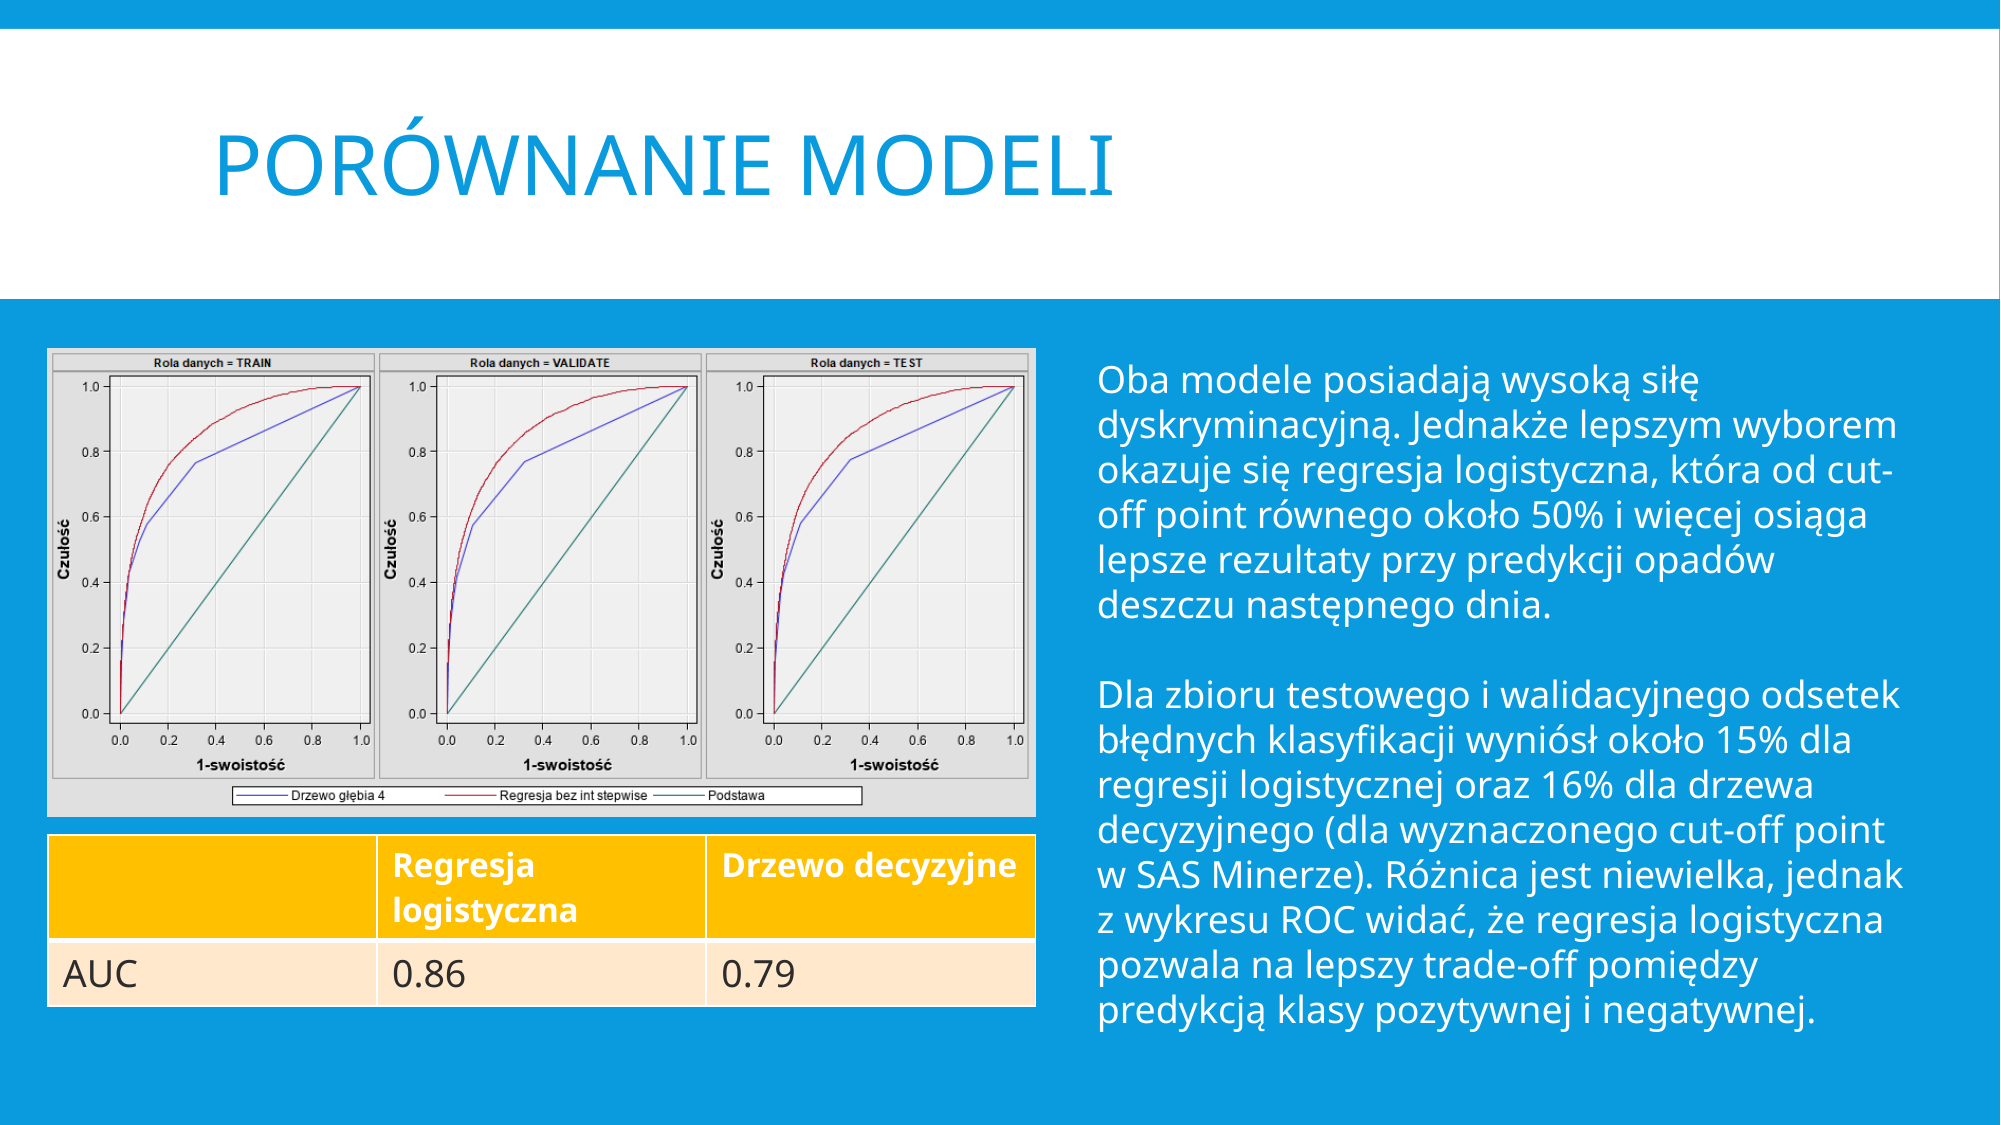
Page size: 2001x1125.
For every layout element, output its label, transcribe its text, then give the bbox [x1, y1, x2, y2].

table_cell AUC [49, 943, 376, 1005]
picture [48, 349, 1035, 816]
table_header Regresja logistyczna [378, 836, 705, 938]
text_box Oba modele posiadają wysoką siłę dyskryminacyjną. Jednakże lepszym wyborem okazuje się regresja logistyczna, która od cut-off point równego około 50% i więcej osiąga lepsze rezultaty przy predykcji opadów deszczu następnego dnia. Dla zbioru testowego i walidacyjnego odsetek błędnych klasyfikacji wyniósł około 15% dla regresji logistycznej oraz 16% dla drzewa decyzyjnego (dla wyznaczonego cut-off point w SAS Minerze). Różnica jest niewielka, jednak z wykresu ROC widać, że regresja logistyczna pozwala na lepszy trade-off pomiędzy predykcją klasy pozytywnej i negatywnej. [1082, 348, 1934, 1039]
table_header [49, 836, 376, 938]
table_cell 0.79 [707, 943, 1035, 1005]
table_header Drzewo decyzyjne [707, 836, 1035, 938]
table_cell 0.86 [378, 943, 705, 1005]
title Porównanie modeli [197, 46, 1803, 295]
